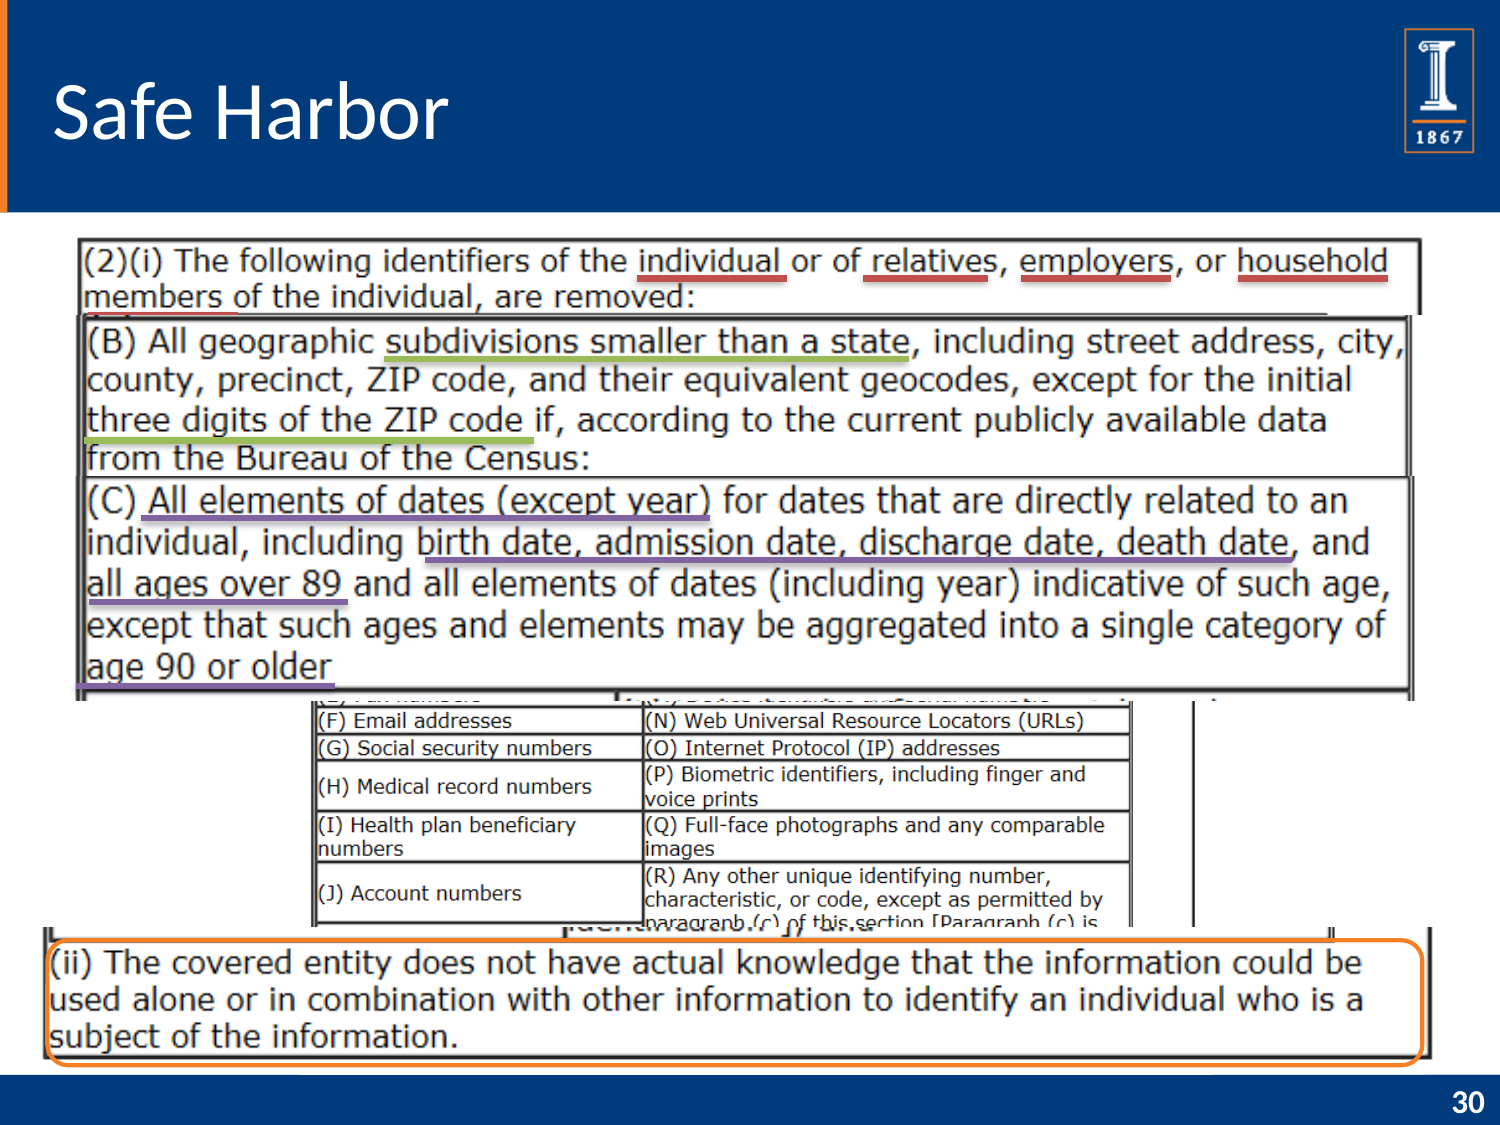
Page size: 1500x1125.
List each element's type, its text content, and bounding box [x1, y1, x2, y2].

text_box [58, 475, 1444, 701]
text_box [25, 927, 1461, 1066]
picture [299, 1066, 1213, 1076]
title Safe Harbor [37, 24, 1138, 188]
slide_number 30 [1425, 1074, 1500, 1125]
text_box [58, 315, 1461, 641]
picture [1400, 24, 1479, 158]
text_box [61, 215, 1452, 313]
picture [299, 701, 1213, 927]
